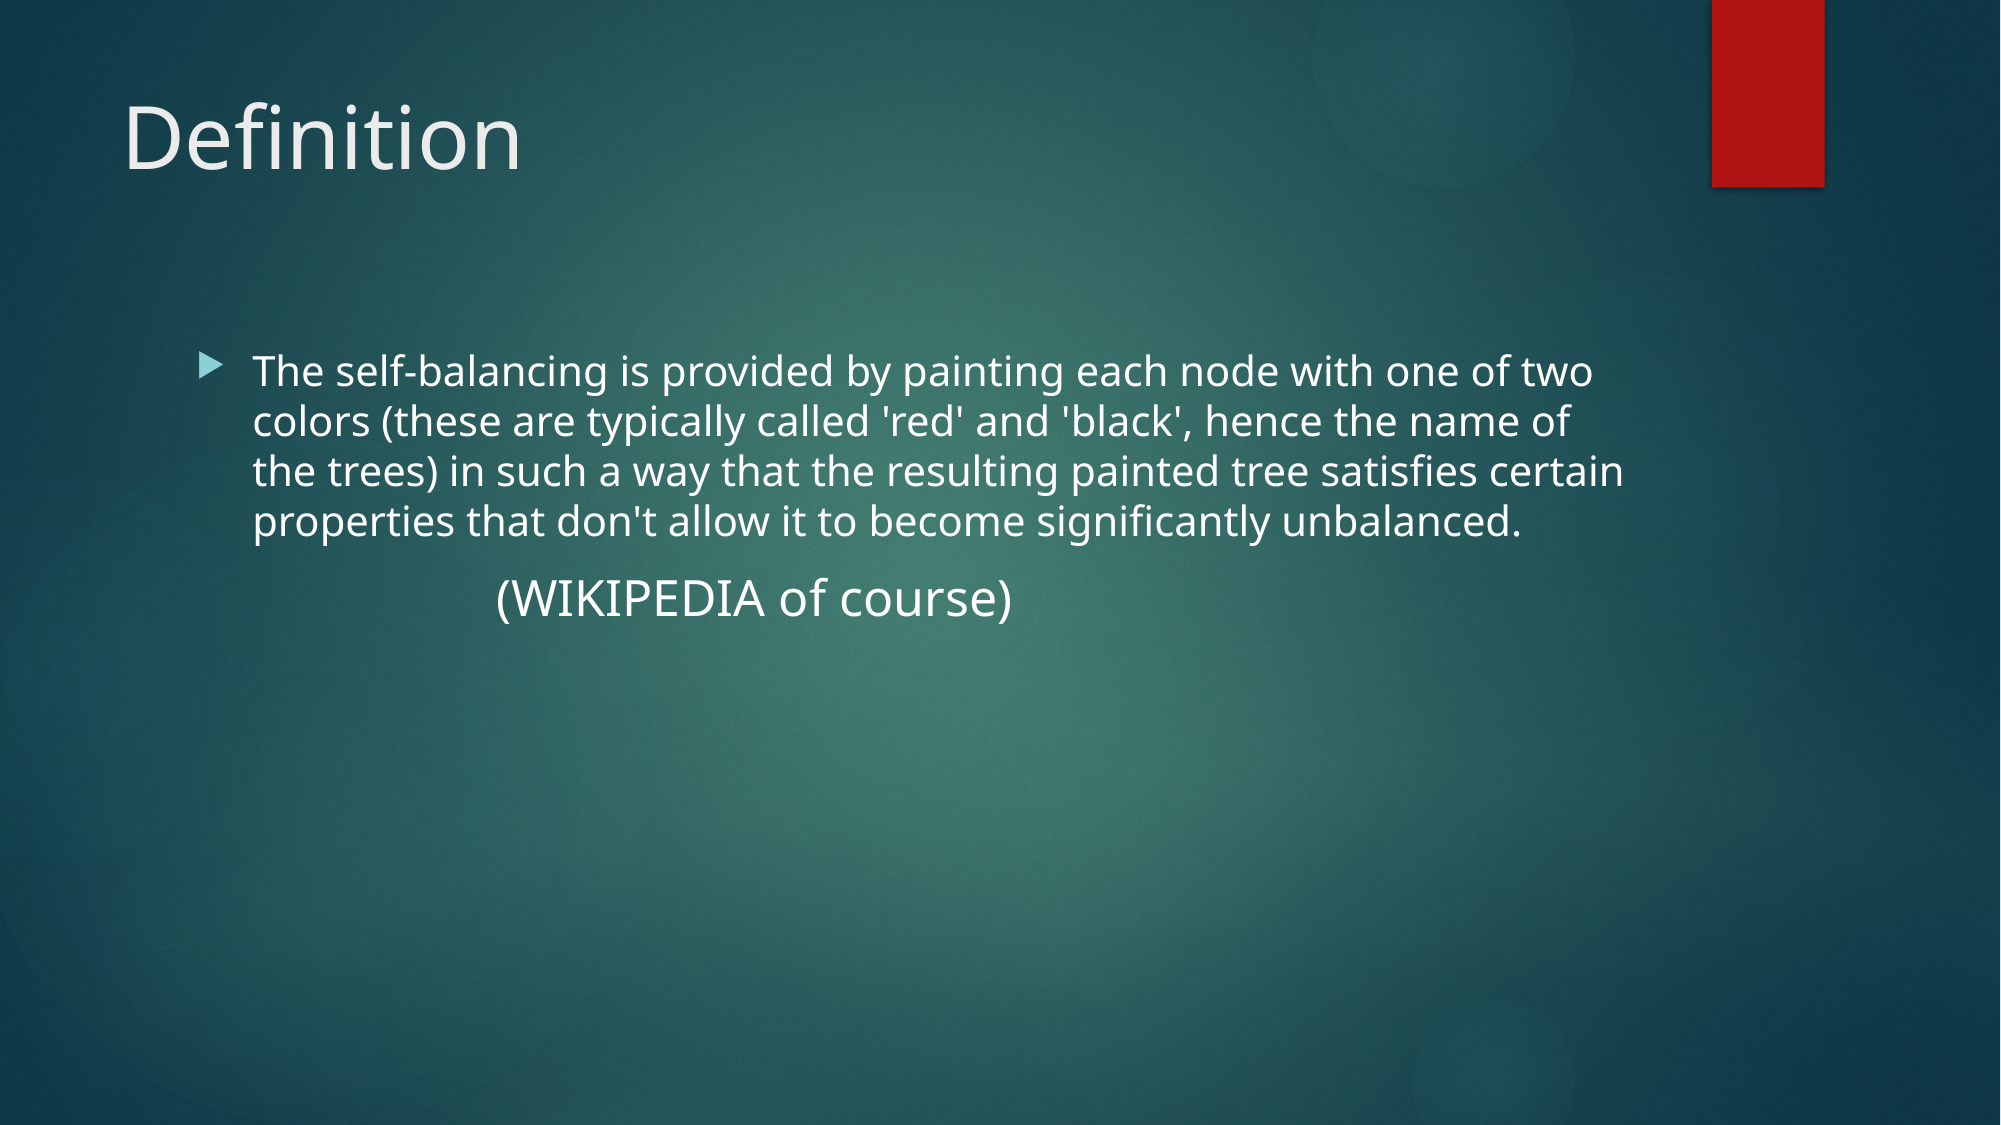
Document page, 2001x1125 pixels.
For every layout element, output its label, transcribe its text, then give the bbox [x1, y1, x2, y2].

title Definition [106, 74, 1649, 304]
list The self-balancing is provided by painting each node with one of two colors (these are typically called 'red' and 'black', hence the name of the trees) in such a way that the resulting painted tree satisfies certain properties that don't allow it to become significantly unbalanced. (WIKIPEDIA of course) [181, 336, 1649, 1025]
